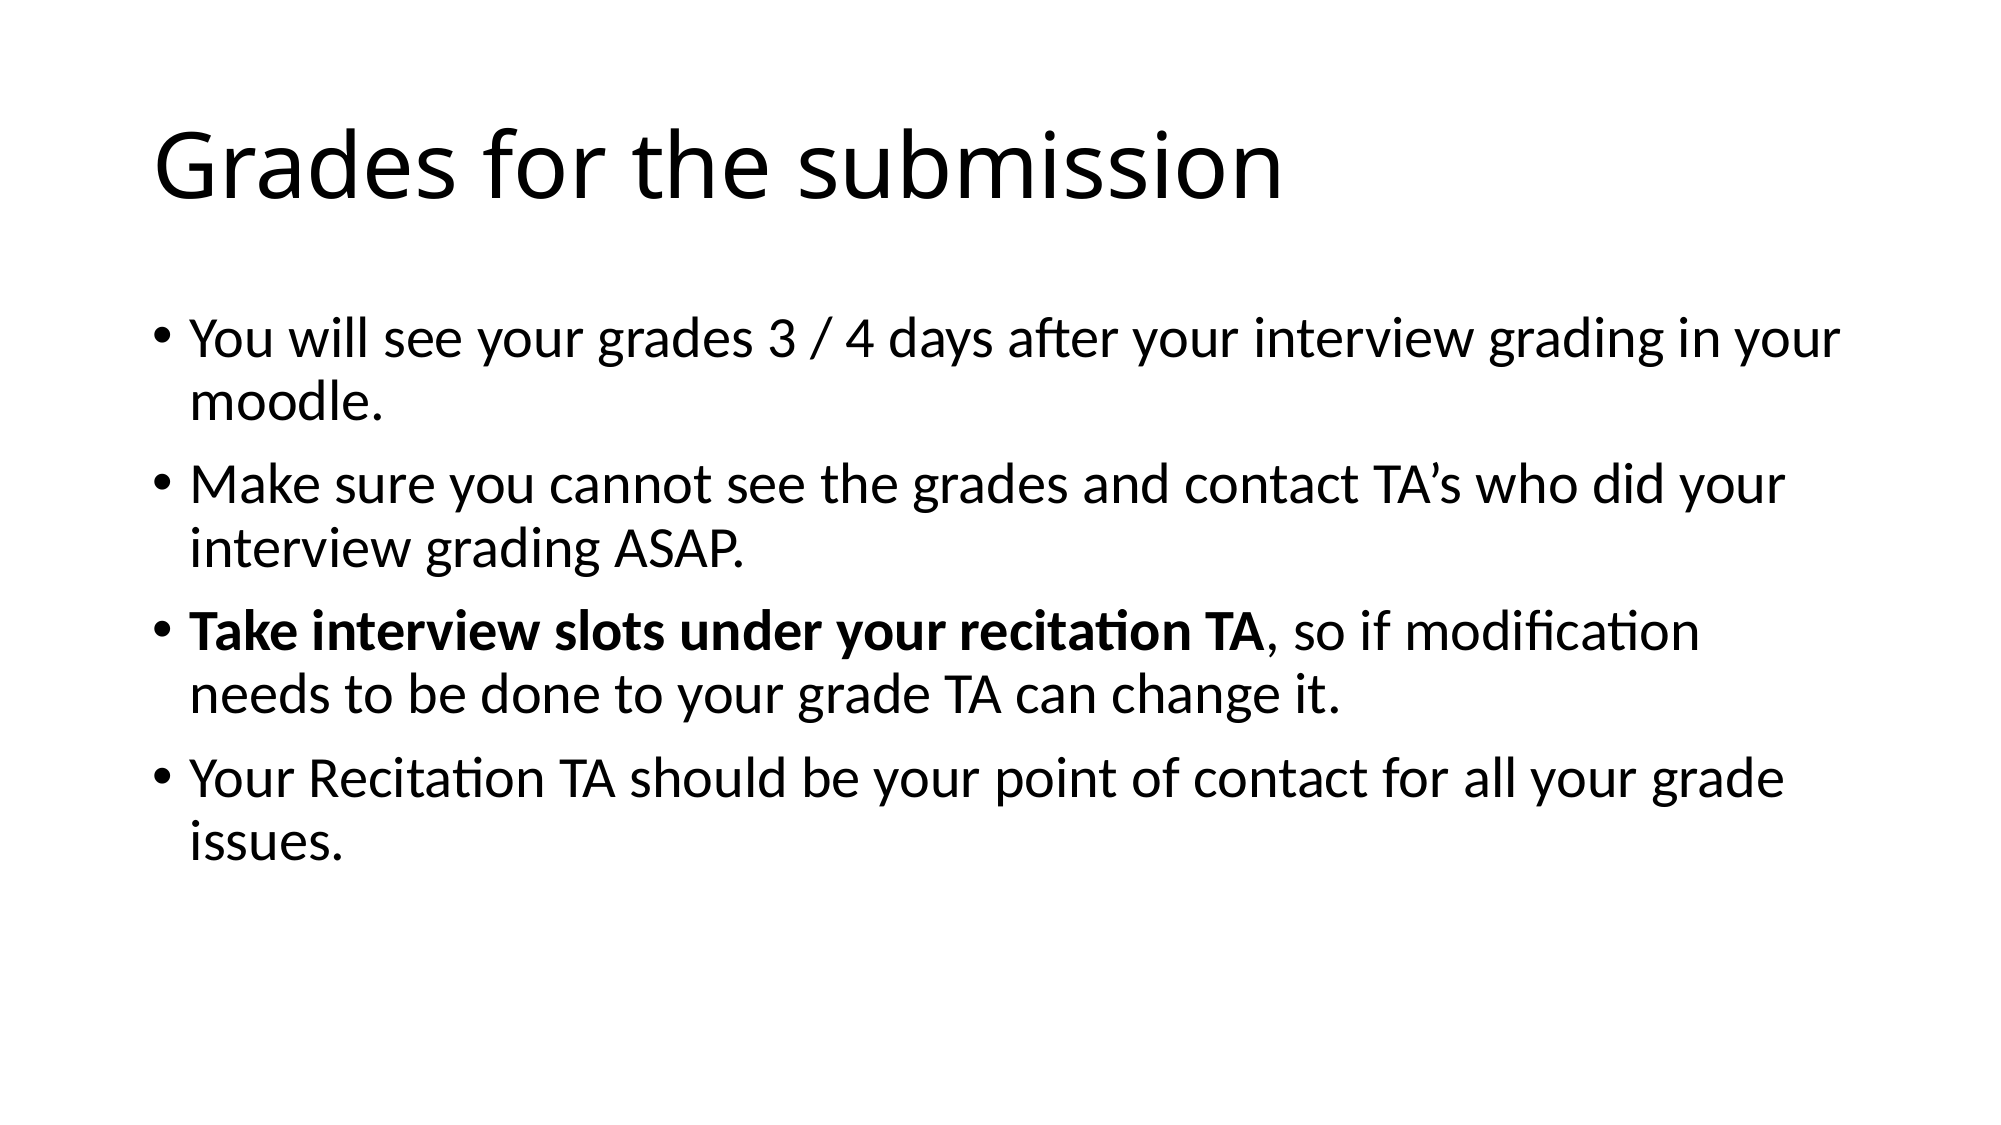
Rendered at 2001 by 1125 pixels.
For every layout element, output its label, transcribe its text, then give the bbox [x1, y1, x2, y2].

title Grades for the submission [137, 59, 1863, 278]
list You will see your grades 3 / 4 days after your interview grading in your moodle. Make sure you cannot see the grades and contact TA’s who did your interview grading ASAP. Take interview slots under your recitation TA, so if modification needs to be done to your grade TA can change it. Your Recitation TA should be your point of contact for all your grade issues. [137, 299, 1863, 1014]
